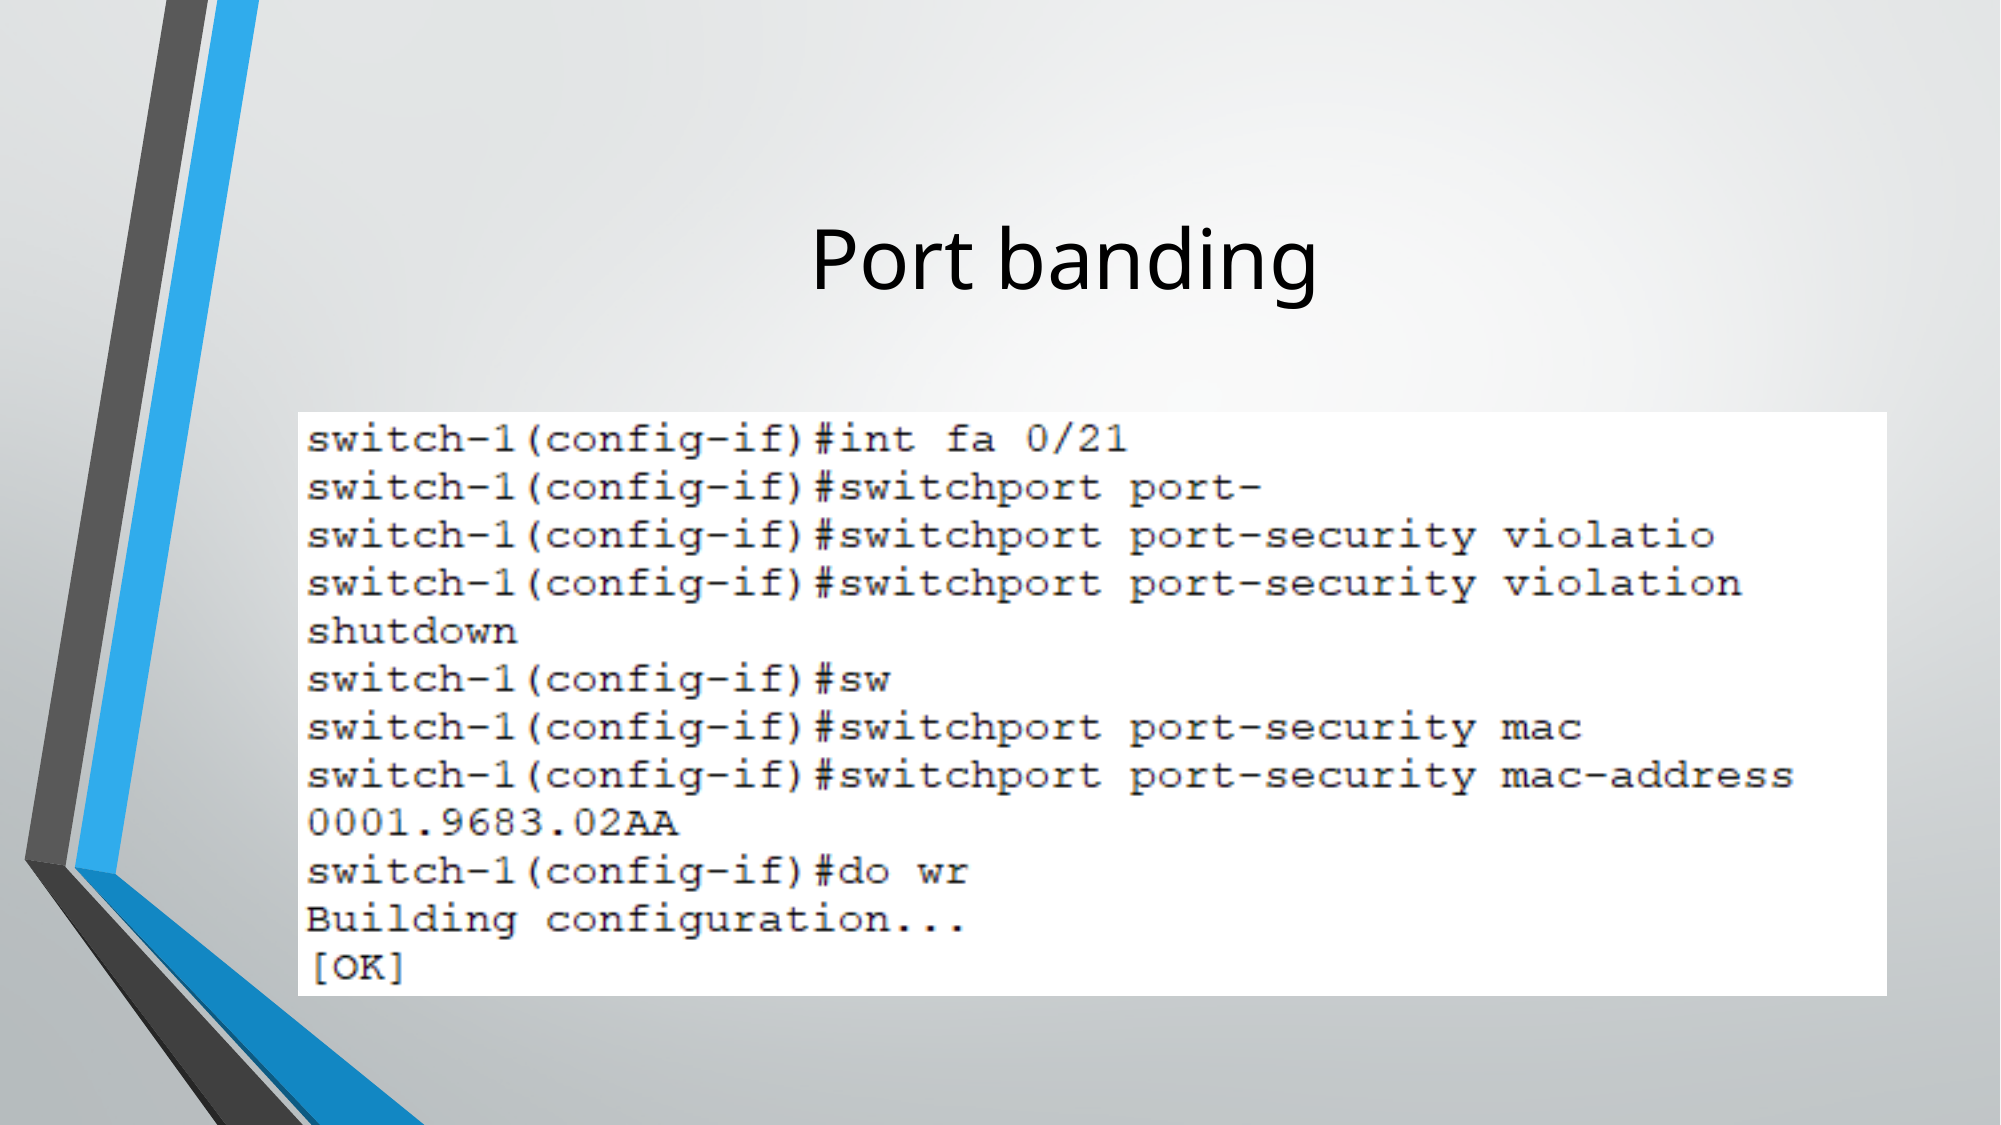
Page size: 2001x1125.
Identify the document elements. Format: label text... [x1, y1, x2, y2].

title Port banding [243, 112, 1887, 400]
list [298, 412, 1888, 996]
